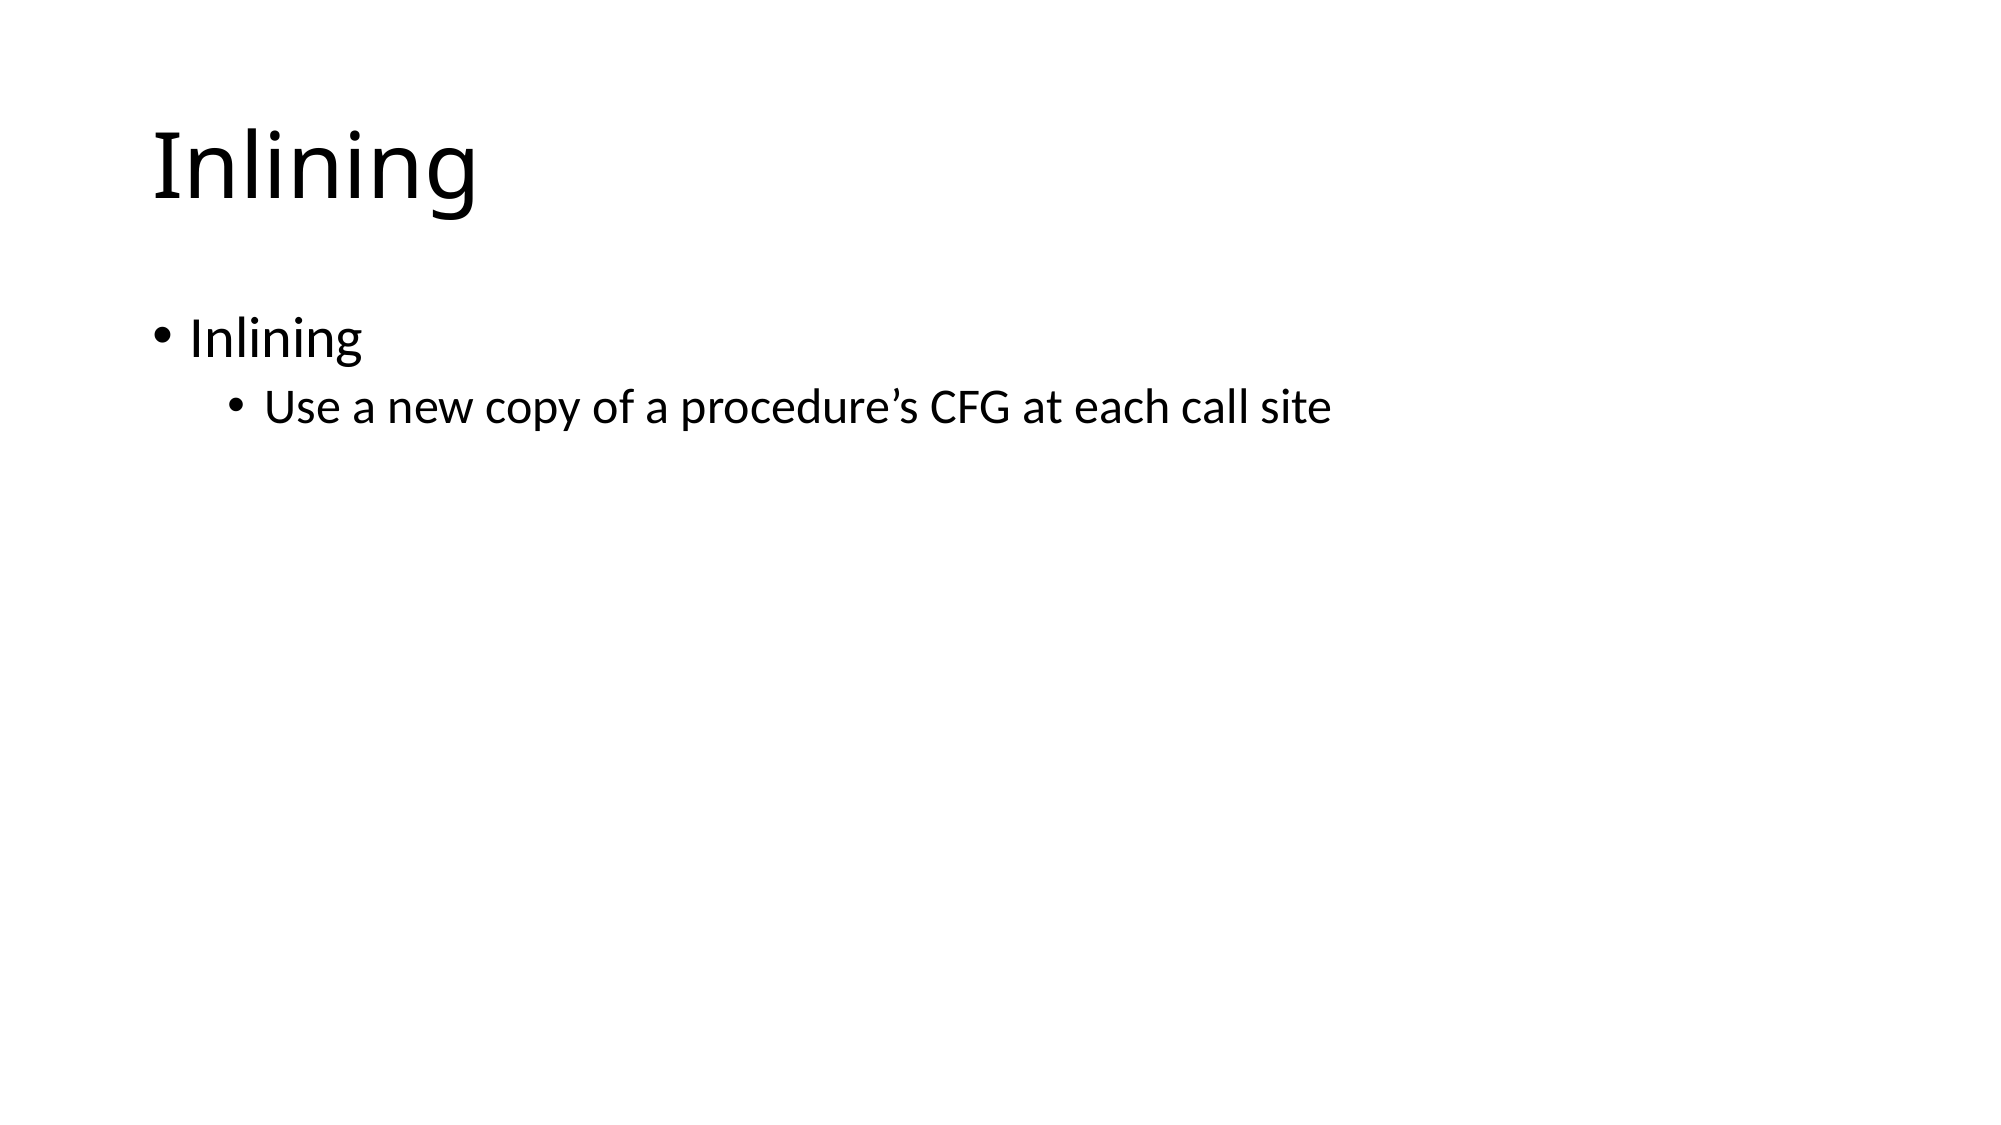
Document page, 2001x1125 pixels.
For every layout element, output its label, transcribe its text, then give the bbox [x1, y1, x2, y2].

title Inlining [137, 59, 1863, 278]
list Inlining Use a new copy of a procedure’s CFG at each call site [137, 299, 1886, 1092]
